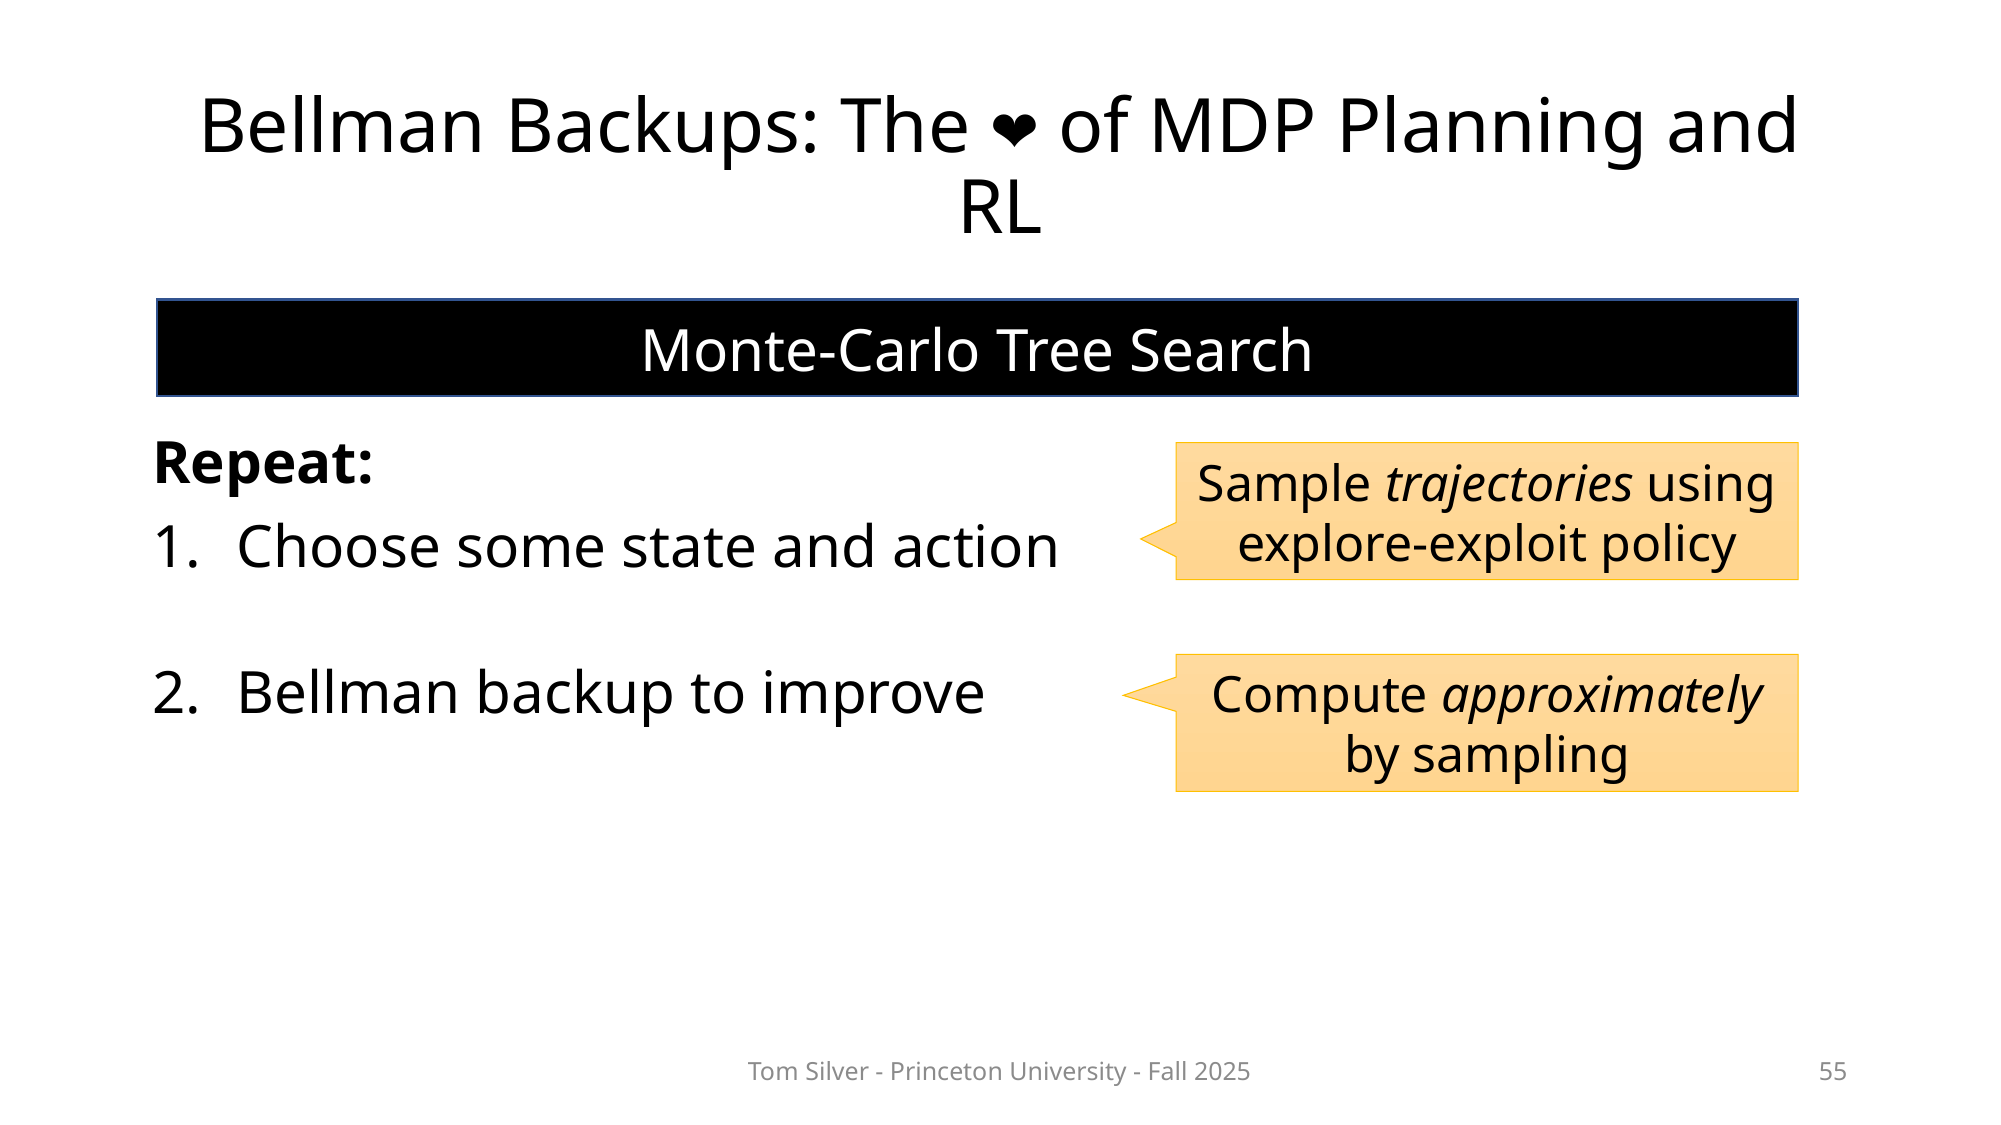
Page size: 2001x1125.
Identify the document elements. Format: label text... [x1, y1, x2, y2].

text_box Compute approximately by sampling [1121, 653, 1799, 792]
text_box Monte-Carlo Tree Search [156, 298, 1799, 397]
title Bellman Backups: The ❤️ of MDP Planning and RL [137, 59, 1863, 278]
text_box Sample trajectories using explore-exploit policy [1139, 442, 1799, 581]
slide_number 55 [1412, 1042, 1863, 1103]
footer Tom Silver - Princeton University - Fall 2025 [662, 1042, 1338, 1103]
